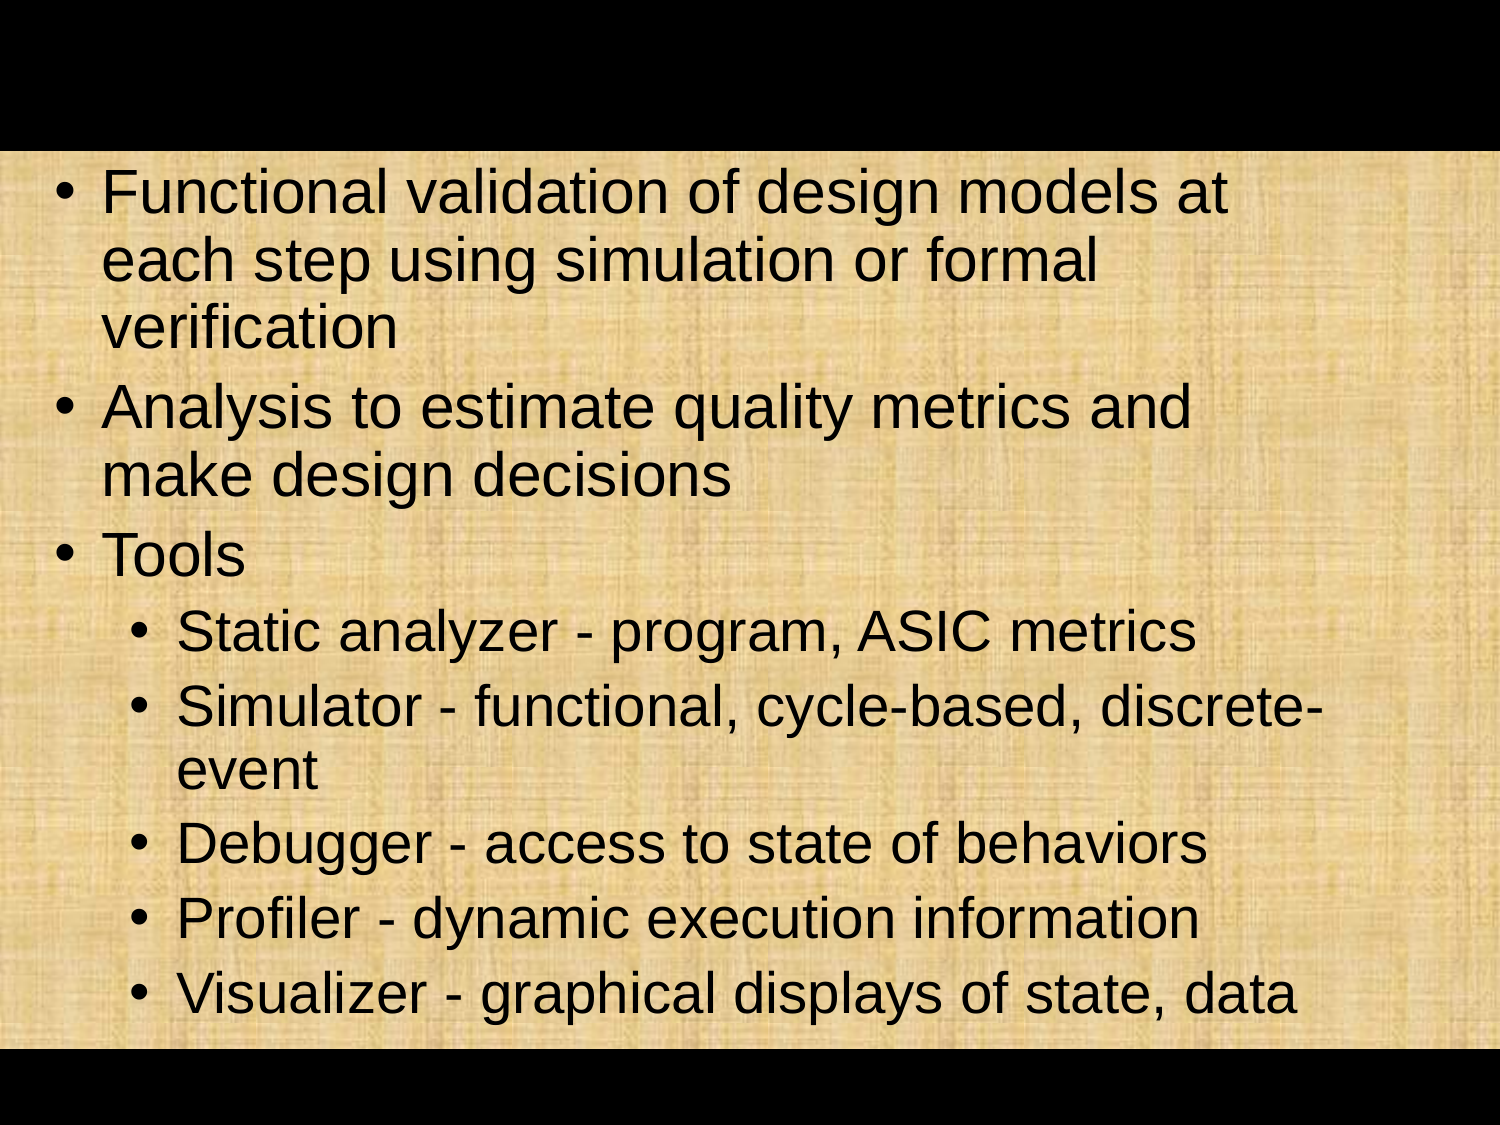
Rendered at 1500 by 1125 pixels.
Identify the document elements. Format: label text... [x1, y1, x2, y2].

list Functional validation of design models at each step using simulation or formal verification Analysis to estimate quality metrics and make design decisions Tools Static analyzer - program, ASIC metrics Simulator - functional, cycle-based, discrete-event Debugger - access to state of behaviors Profiler - dynamic execution information Visualizer - graphical displays of state, data [54, 159, 1357, 1026]
picture [0, 151, 1500, 1049]
